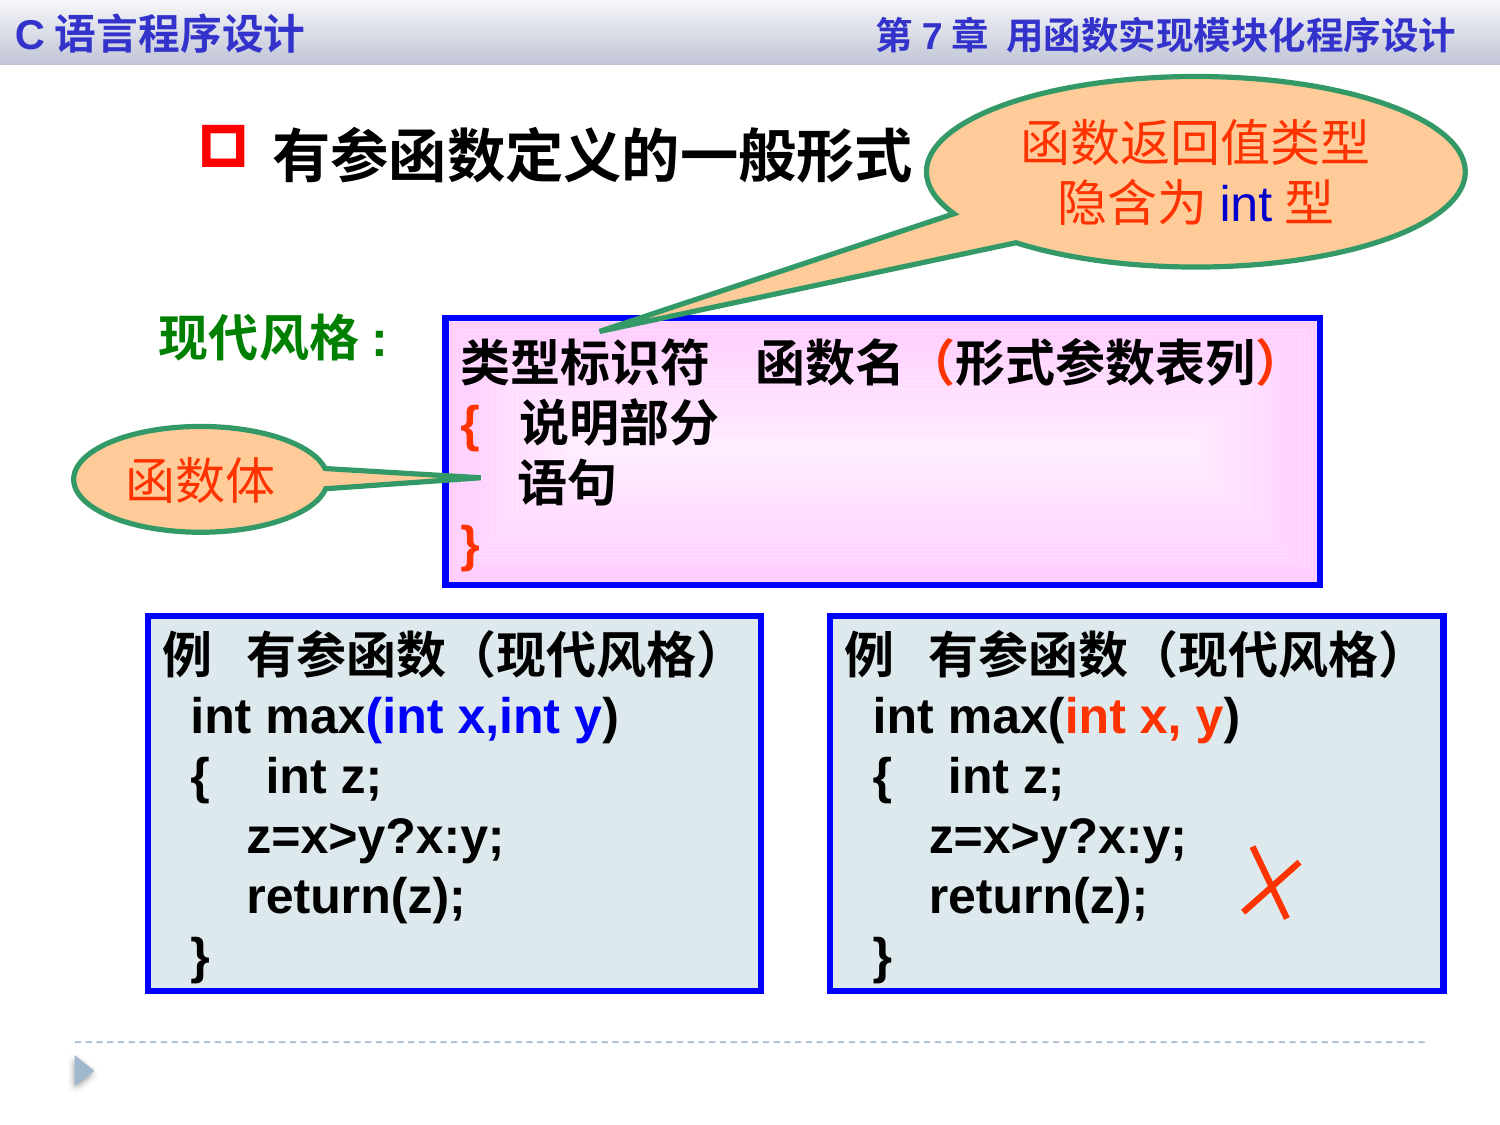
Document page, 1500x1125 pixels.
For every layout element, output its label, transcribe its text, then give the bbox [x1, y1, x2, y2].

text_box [144, 298, 1331, 588]
text_box C语言程序设计 第7章 用函数实现模块化程序设计 [0, 0, 1500, 65]
text_box 函数返回值类型 隐含为int型 [700, 76, 1466, 298]
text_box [824, 613, 1449, 995]
text_box 函数体 [73, 433, 138, 526]
text_box 例 有参函数（现代风格） int max(int x,int y) { int z; z=x>y?x:y; return(z); } [147, 616, 762, 991]
text_box 有参函数定义的一般形式 [107, 111, 986, 209]
